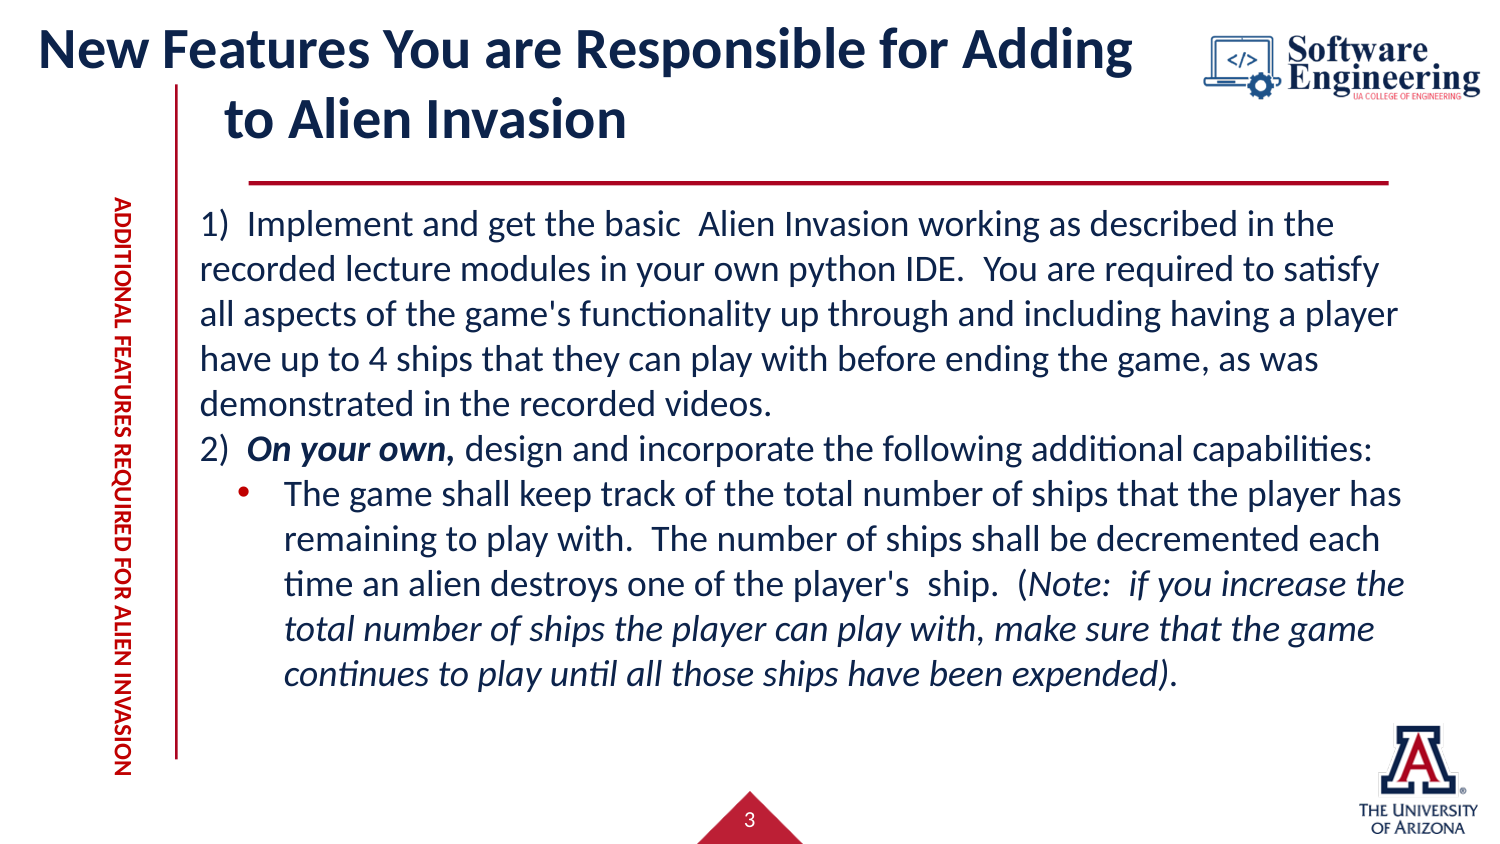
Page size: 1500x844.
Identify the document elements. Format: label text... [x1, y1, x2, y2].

list Additional Features Required for Alien Invasion [94, 180, 147, 784]
picture [1359, 723, 1478, 834]
picture [1191, 24, 1490, 107]
list 1) Implement and get the basic Alien Invasion working as described in the recorded lecture modules in your own python IDE. You are required to satisfy all aspects of the game's functionality up through and including having a player have up to 4 ships that they can play with before ending the game, as was demonstrated in the recorded videos. 2) On your own, design and incorporate the following additional capabilities: The game shall keep track of the total number of ships that the player has remaining to play with. The number of ships shall be decremented each time an alien destroys one of the player's ship. (Note: if you increase the total number of ships the player can play with, make sure that the game continues to play until all those ships have been expended). [193, 192, 1420, 772]
picture [697, 791, 803, 844]
title New Features You are Responsible for Adding to Alien Invasion [32, 4, 1173, 85]
